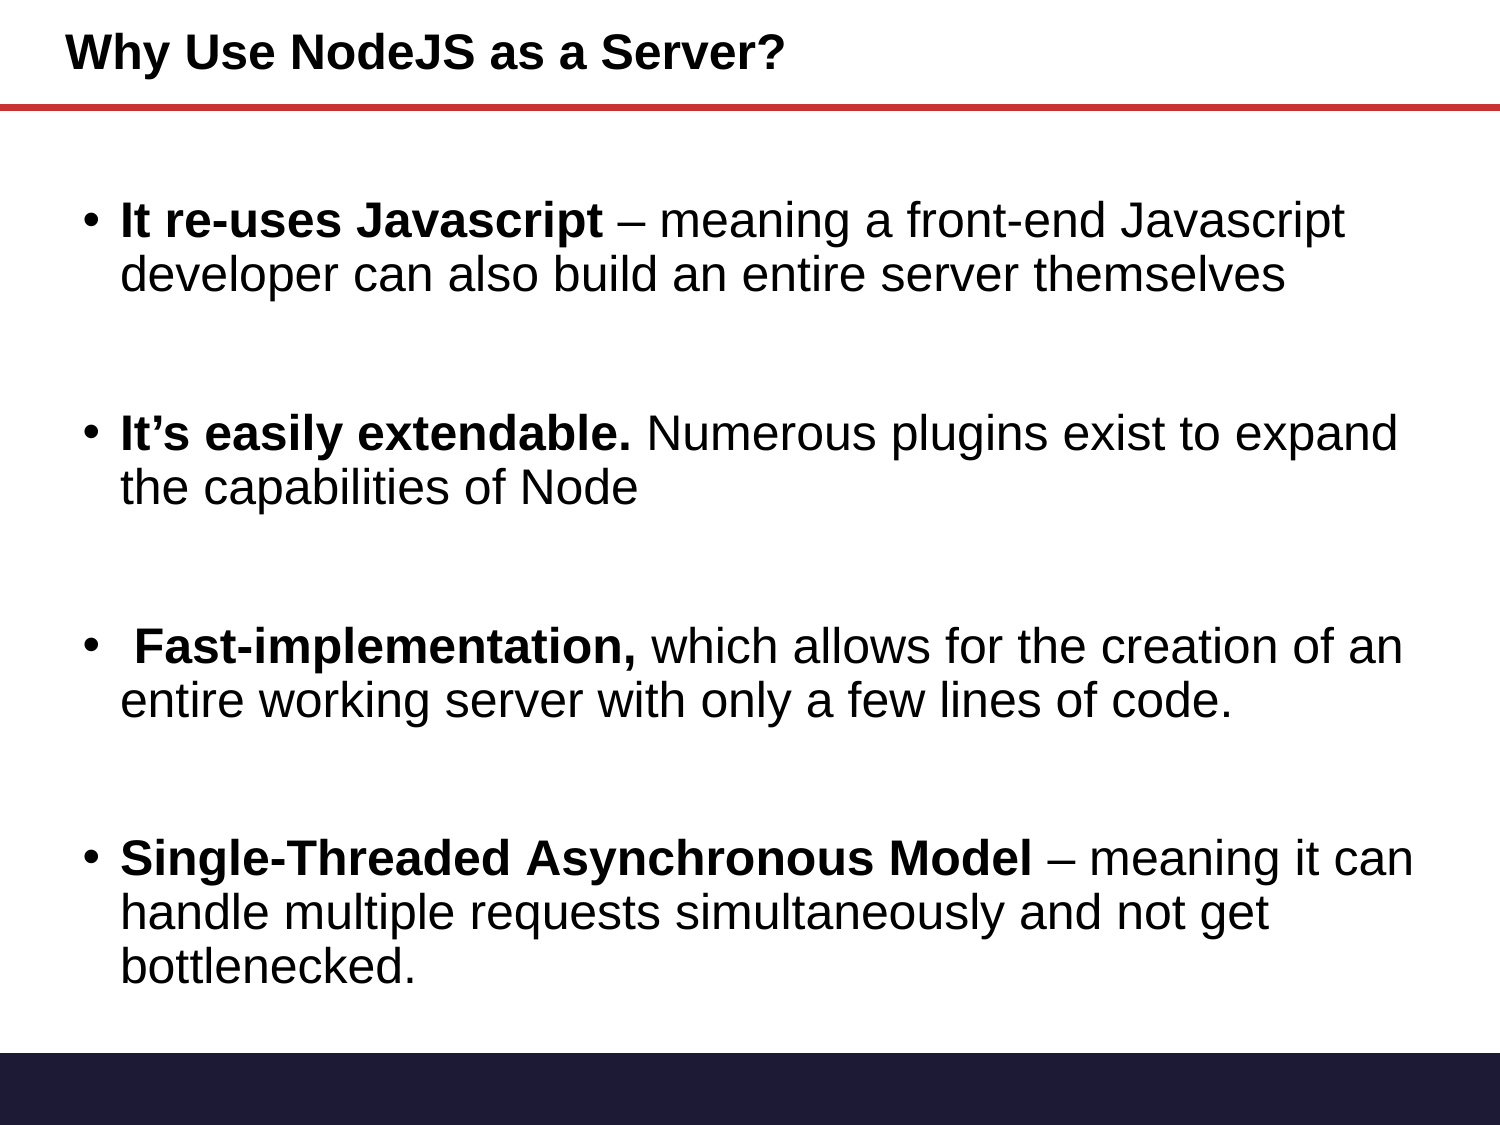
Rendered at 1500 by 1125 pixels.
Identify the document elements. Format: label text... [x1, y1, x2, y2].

title Why Use NodeJS as a Server? [50, 0, 948, 108]
text_box It re-uses Javascript – meaning a front-end Javascript developer can also build an entire server themselves It’s easily extendable. Numerous plugins exist to expand the capabilities of Node Fast-implementation, which allows for the creation of an entire working server with only a few lines of code. Single-Threaded Asynchronous Model – meaning it can handle multiple requests simultaneously and not get bottlenecked. [74, 187, 1425, 1002]
